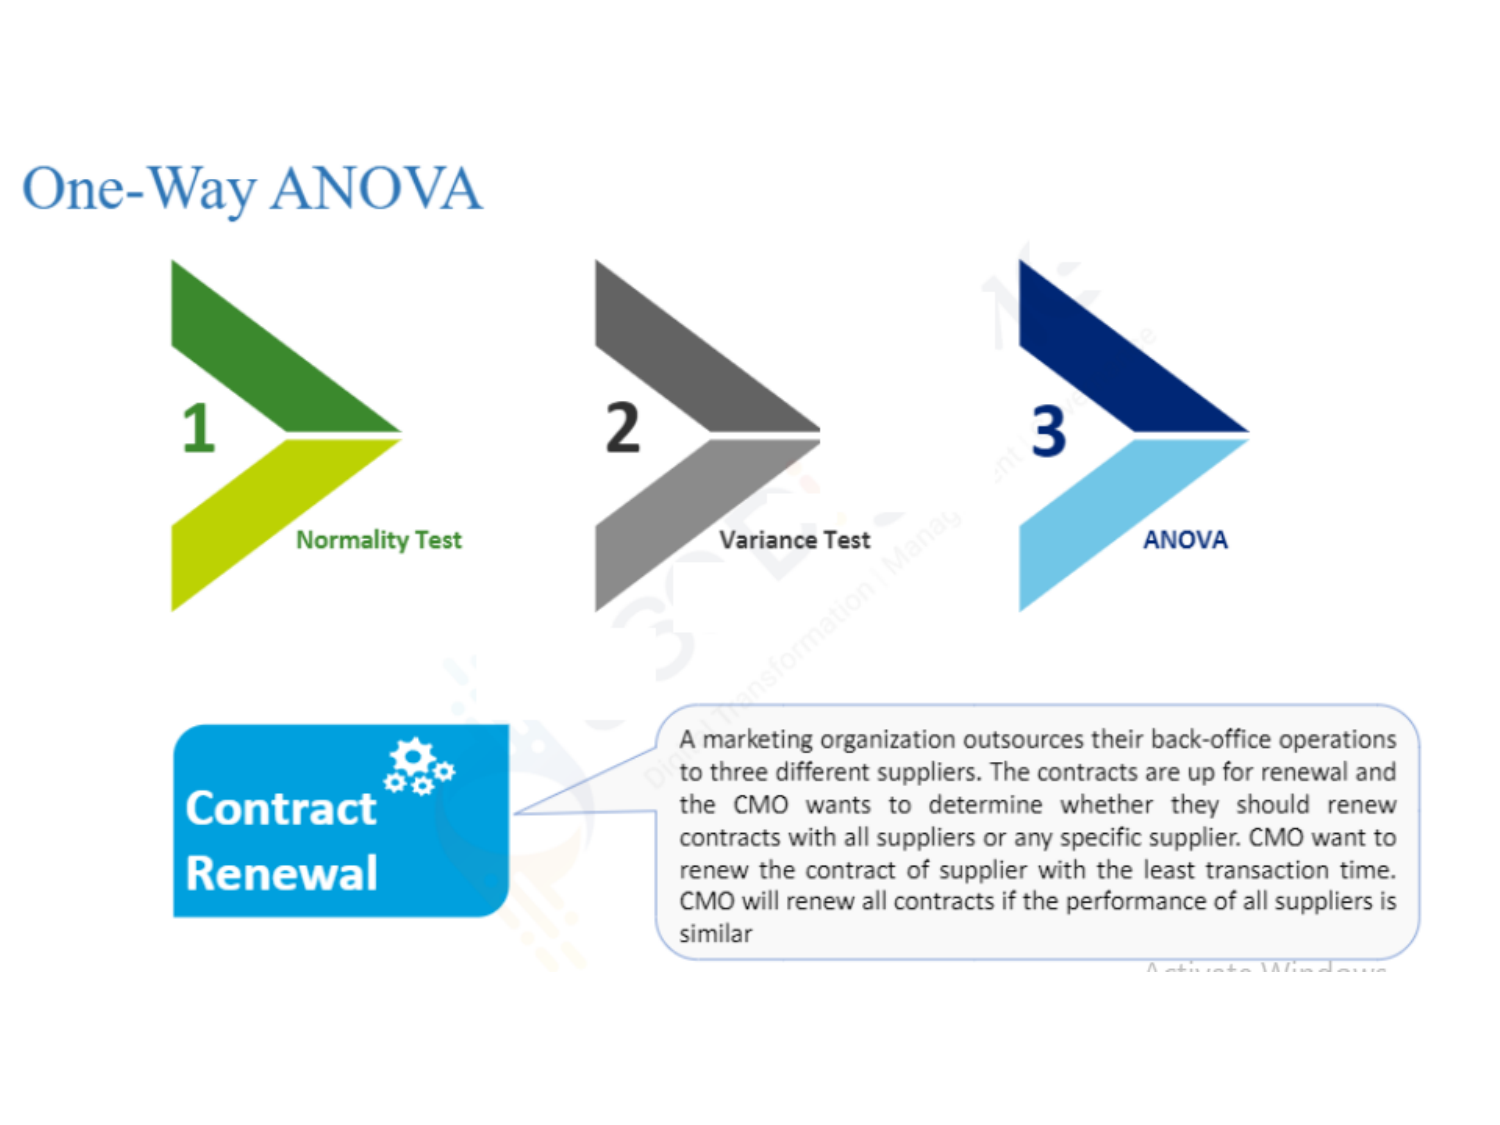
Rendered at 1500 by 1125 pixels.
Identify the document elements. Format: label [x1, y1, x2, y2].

picture [16, 152, 1483, 973]
